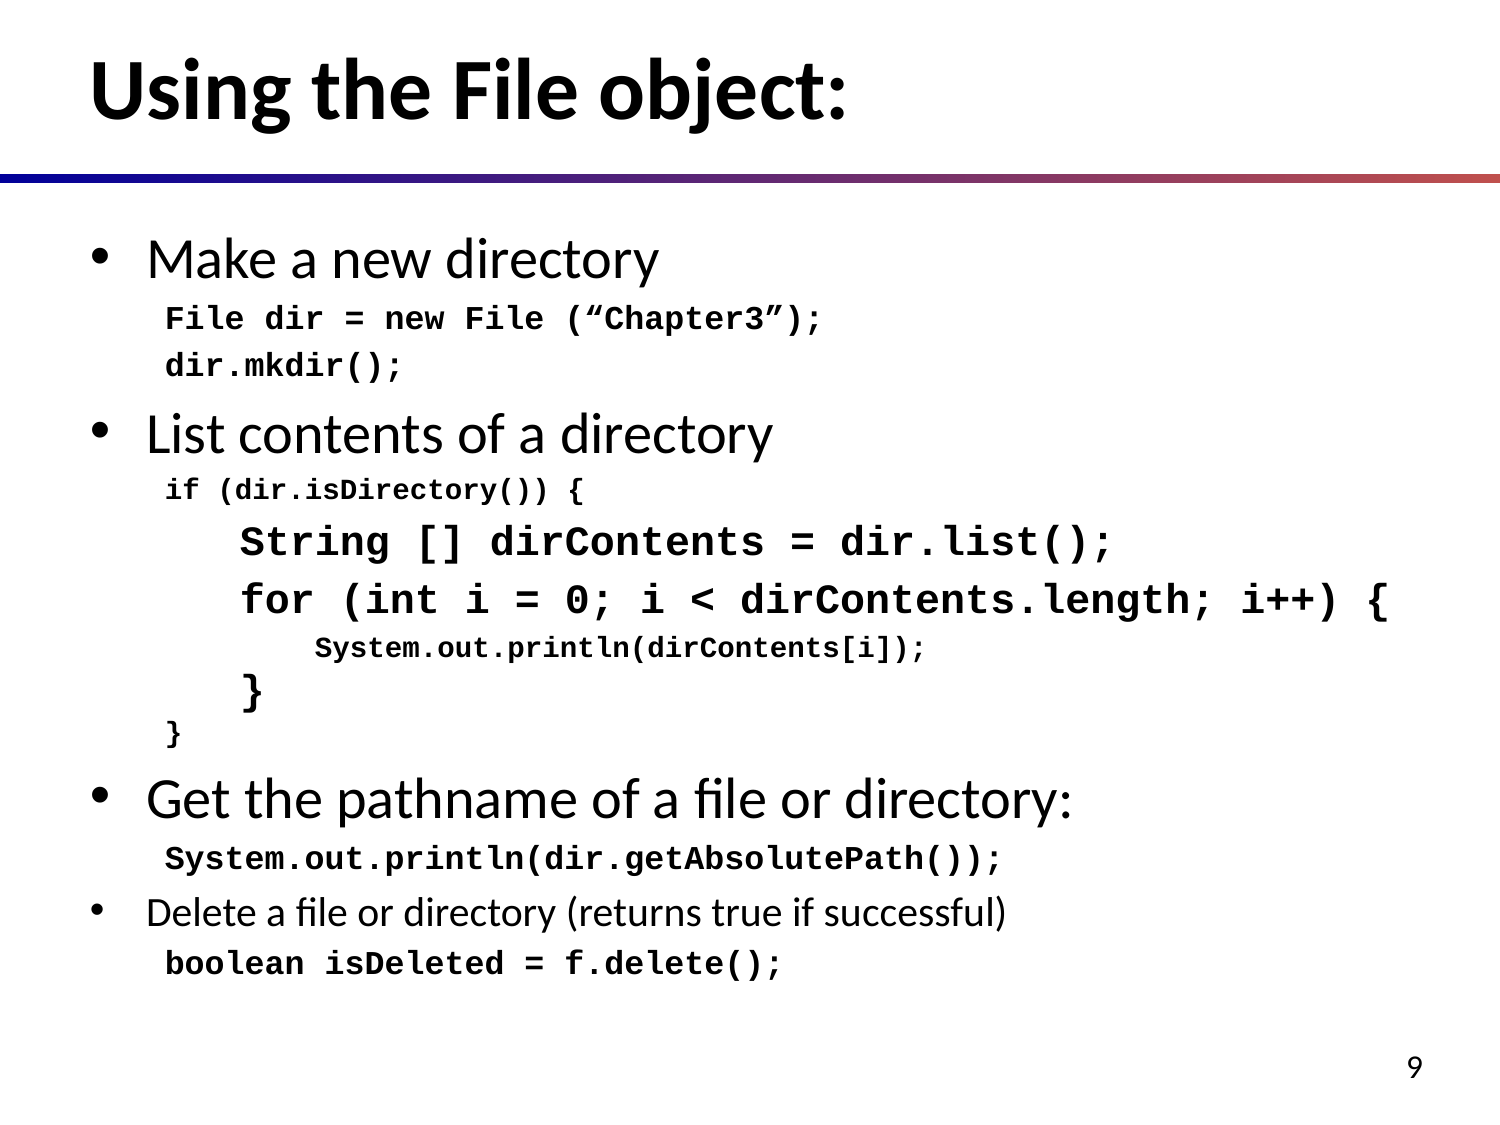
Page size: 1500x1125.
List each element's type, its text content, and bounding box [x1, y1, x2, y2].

list Make a new directory File dir = new File (“Chapter3”); dir.mkdir(); List contents of a directory if (dir.isDirectory()) { String [] dirContents = dir.list(); for (int i = 0; i < dirContents.length; i++) { System.out.println(dirContents[i]); } } Get the pathname of a file or directory: System.out.println(dir.getAbsolutePath()); Delete a file or directory (returns true if successful) boolean isDeleted = f.delete(); [75, 212, 1425, 1025]
title Using the File object: [75, 24, 1438, 150]
